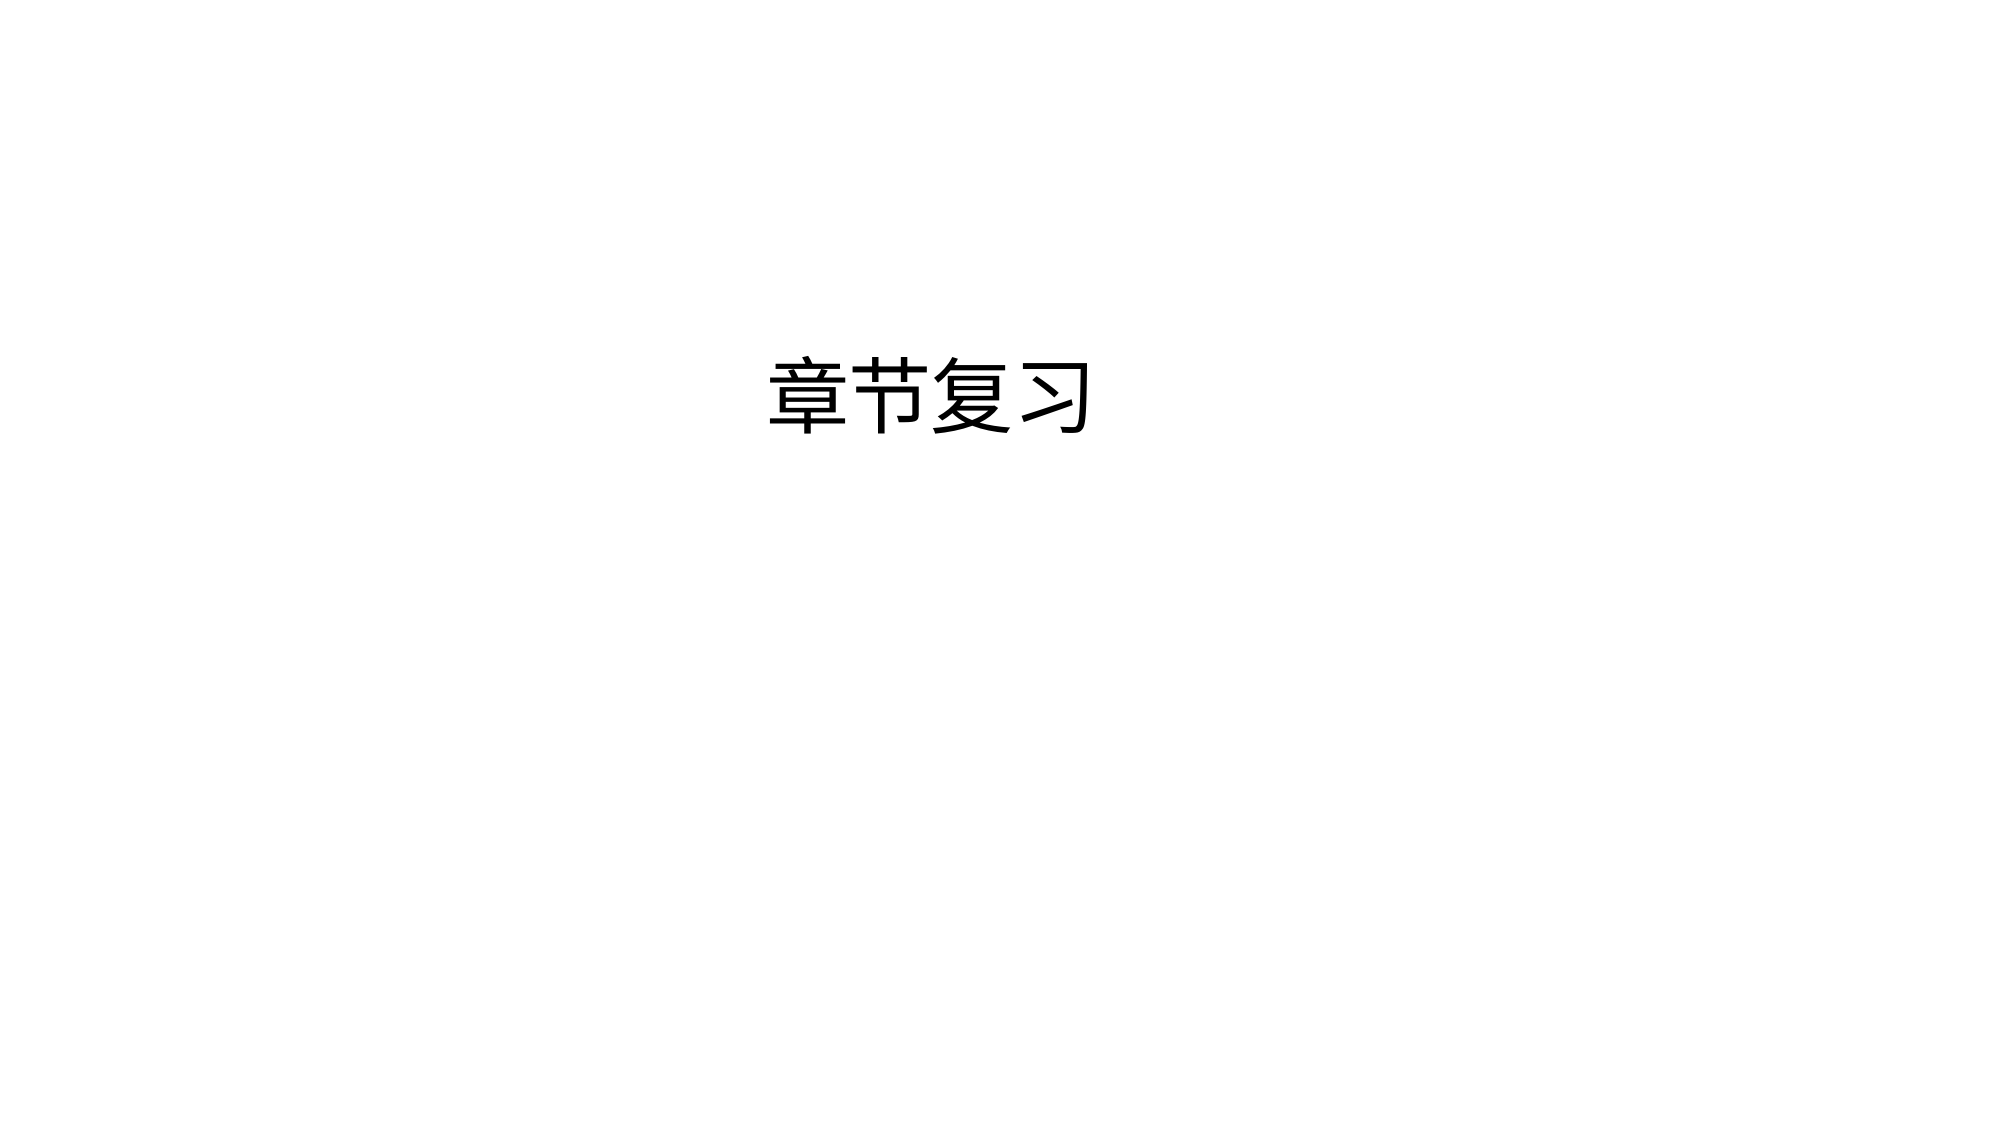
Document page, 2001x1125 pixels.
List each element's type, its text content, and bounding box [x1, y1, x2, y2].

title 章节复习 [562, 306, 1298, 497]
